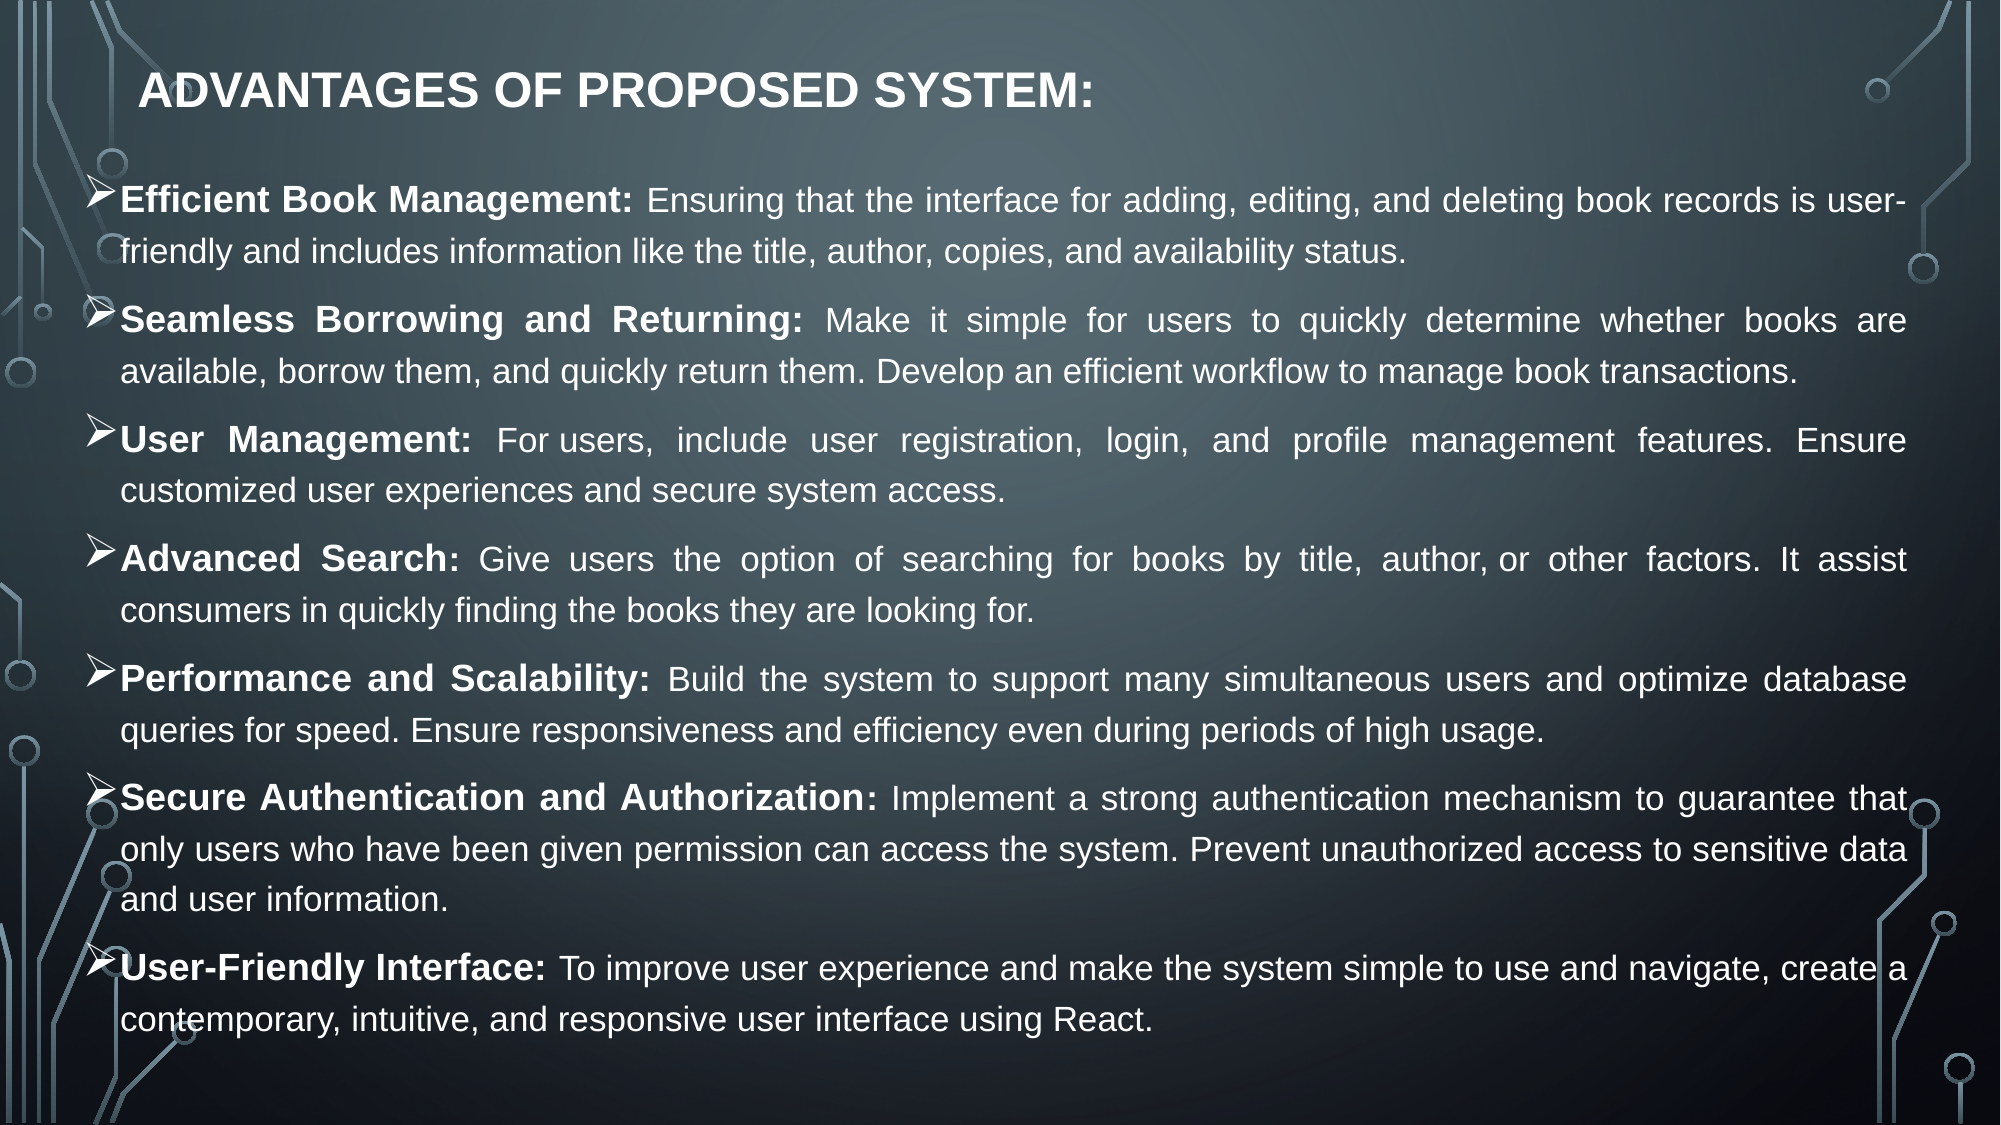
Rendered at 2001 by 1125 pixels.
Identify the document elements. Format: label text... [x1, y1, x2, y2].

list Efficient Book Management: Ensuring that the interface for adding, editing, and deleting book records is user-friendly and includes information like the title, author, copies, and availability status. Seamless Borrowing and Returning: Make it simple for users to quickly determine whether books are available, borrow them, and quickly return them. Develop an efficient workflow to manage book transactions. User Management: For users, include user registration, login, and profile management features. Ensure customized user experiences and secure system access. Advanced Search: Give users the option of searching for books by title, author, or other factors. It assist consumers in quickly finding the books they are looking for. Performance and Scalability: Build the system to support many simultaneous users and optimize database queries for speed. Ensure responsiveness and efficiency even during periods of high usage. Secure Authentication and Authorization: Implement a strong authentication mechanism to guarantee that only users who have been given permission can access the system. Prevent unauthorized access to sensitive data and user information. User-Friendly Interface: To improve user experience and make the system simple to use and navigate, create a contemporary, intuitive, and responsive user interface using React. [67, 158, 1923, 1057]
title ADVANTAGES OF PROPOSED SYSTEM: [122, 23, 1978, 159]
